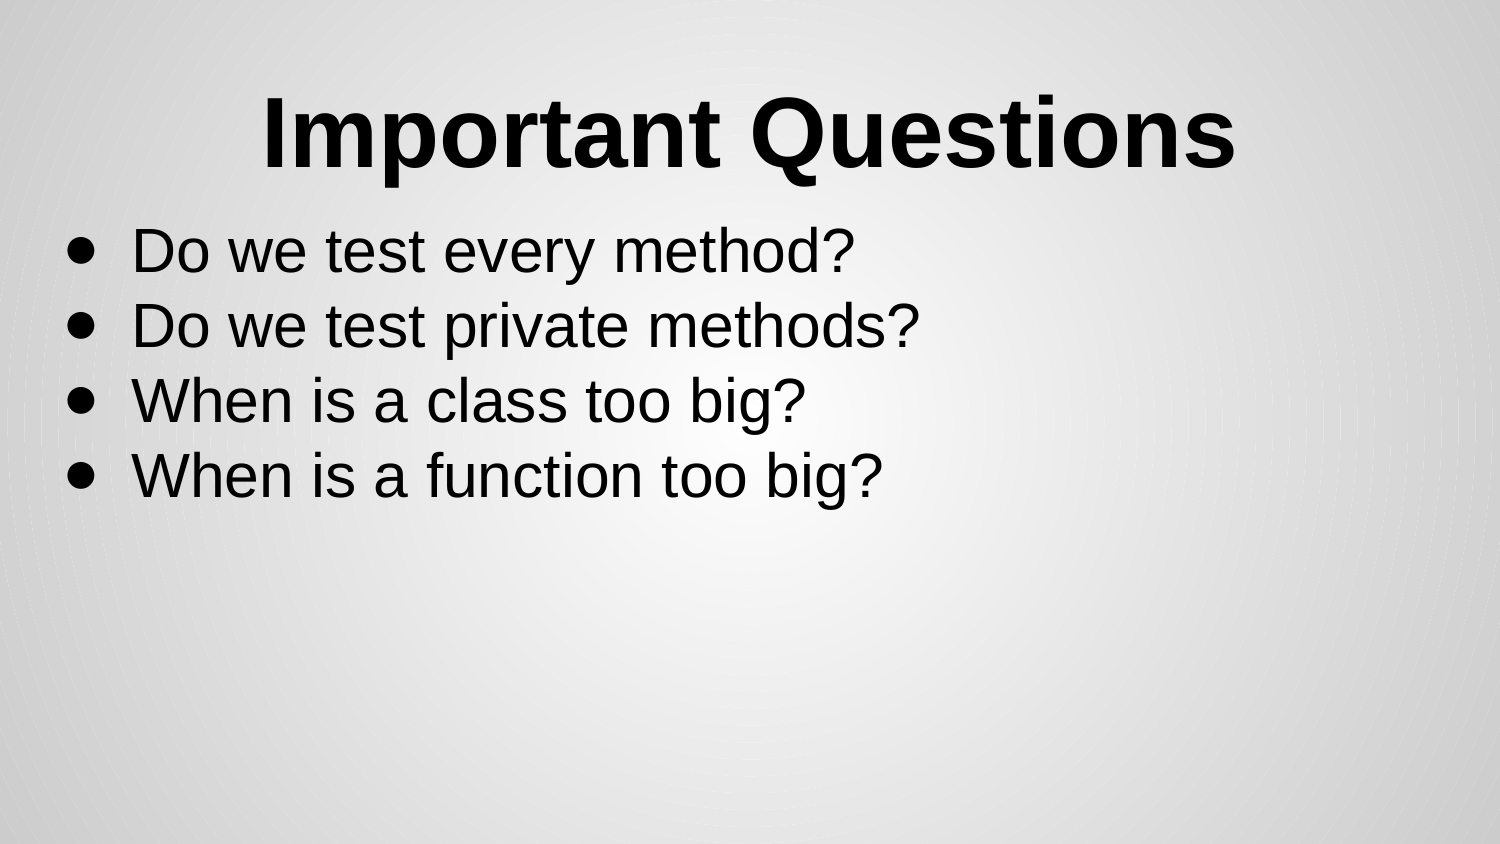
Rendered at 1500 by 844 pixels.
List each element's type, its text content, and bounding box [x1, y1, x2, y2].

title Important Questions [112, 12, 1388, 194]
text_box Do we test every method? Do we test private methods? When is a class too big? When is a function too big? [41, 194, 1459, 788]
